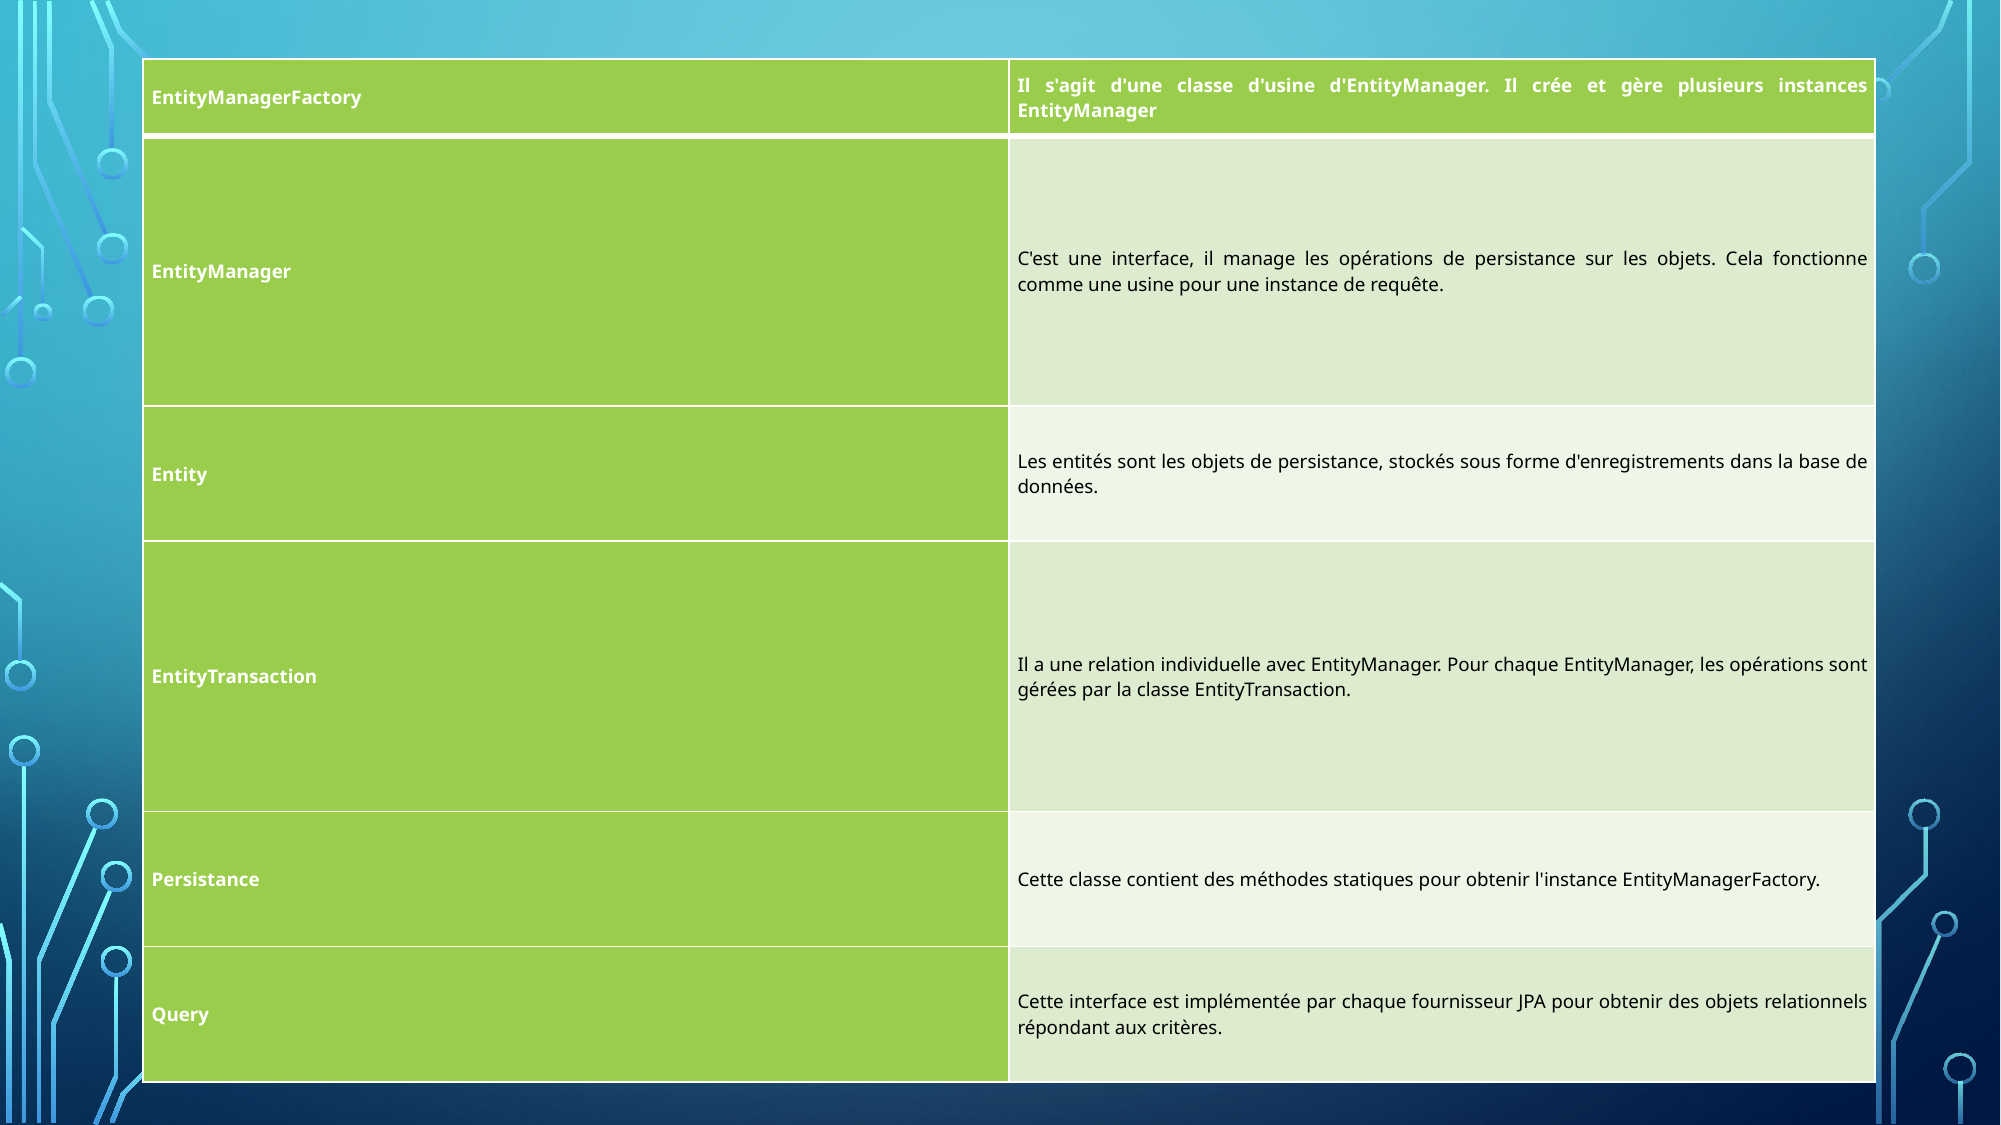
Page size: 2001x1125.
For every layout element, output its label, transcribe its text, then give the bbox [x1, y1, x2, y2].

table_cell Persistance [144, 812, 1008, 946]
table_header EntityManagerFactory [144, 60, 1008, 133]
table_cell Les entités sont les objets de persistance, stockés sous forme d'enregistrements dans la base de données. [1010, 407, 1874, 540]
table_cell Il a une relation individuelle avec EntityManager. Pour chaque EntityManager, les opérations sont gérées par la classe EntityTransaction. [1010, 542, 1874, 811]
table_cell Query [144, 947, 1008, 1081]
table_cell Cette classe contient des méthodes statiques pour obtenir l'instance EntityManagerFactory. [1010, 812, 1874, 946]
table_cell Cette interface est implémentée par chaque fournisseur JPA pour obtenir des objets relationnels répondant aux critères. [1010, 947, 1874, 1081]
table_header Il s'agit d'une classe d'usine d'EntityManager. Il crée et gère plusieurs instances EntityManager [1010, 60, 1874, 133]
table_cell EntityManager [144, 139, 1008, 405]
table_cell EntityTransaction [144, 542, 1008, 811]
table_cell C'est une interface, il manage les opérations de persistance sur les objets. Cela fonctionne comme une usine pour une instance de requête. [1010, 139, 1874, 405]
table_cell Entity [144, 407, 1008, 540]
